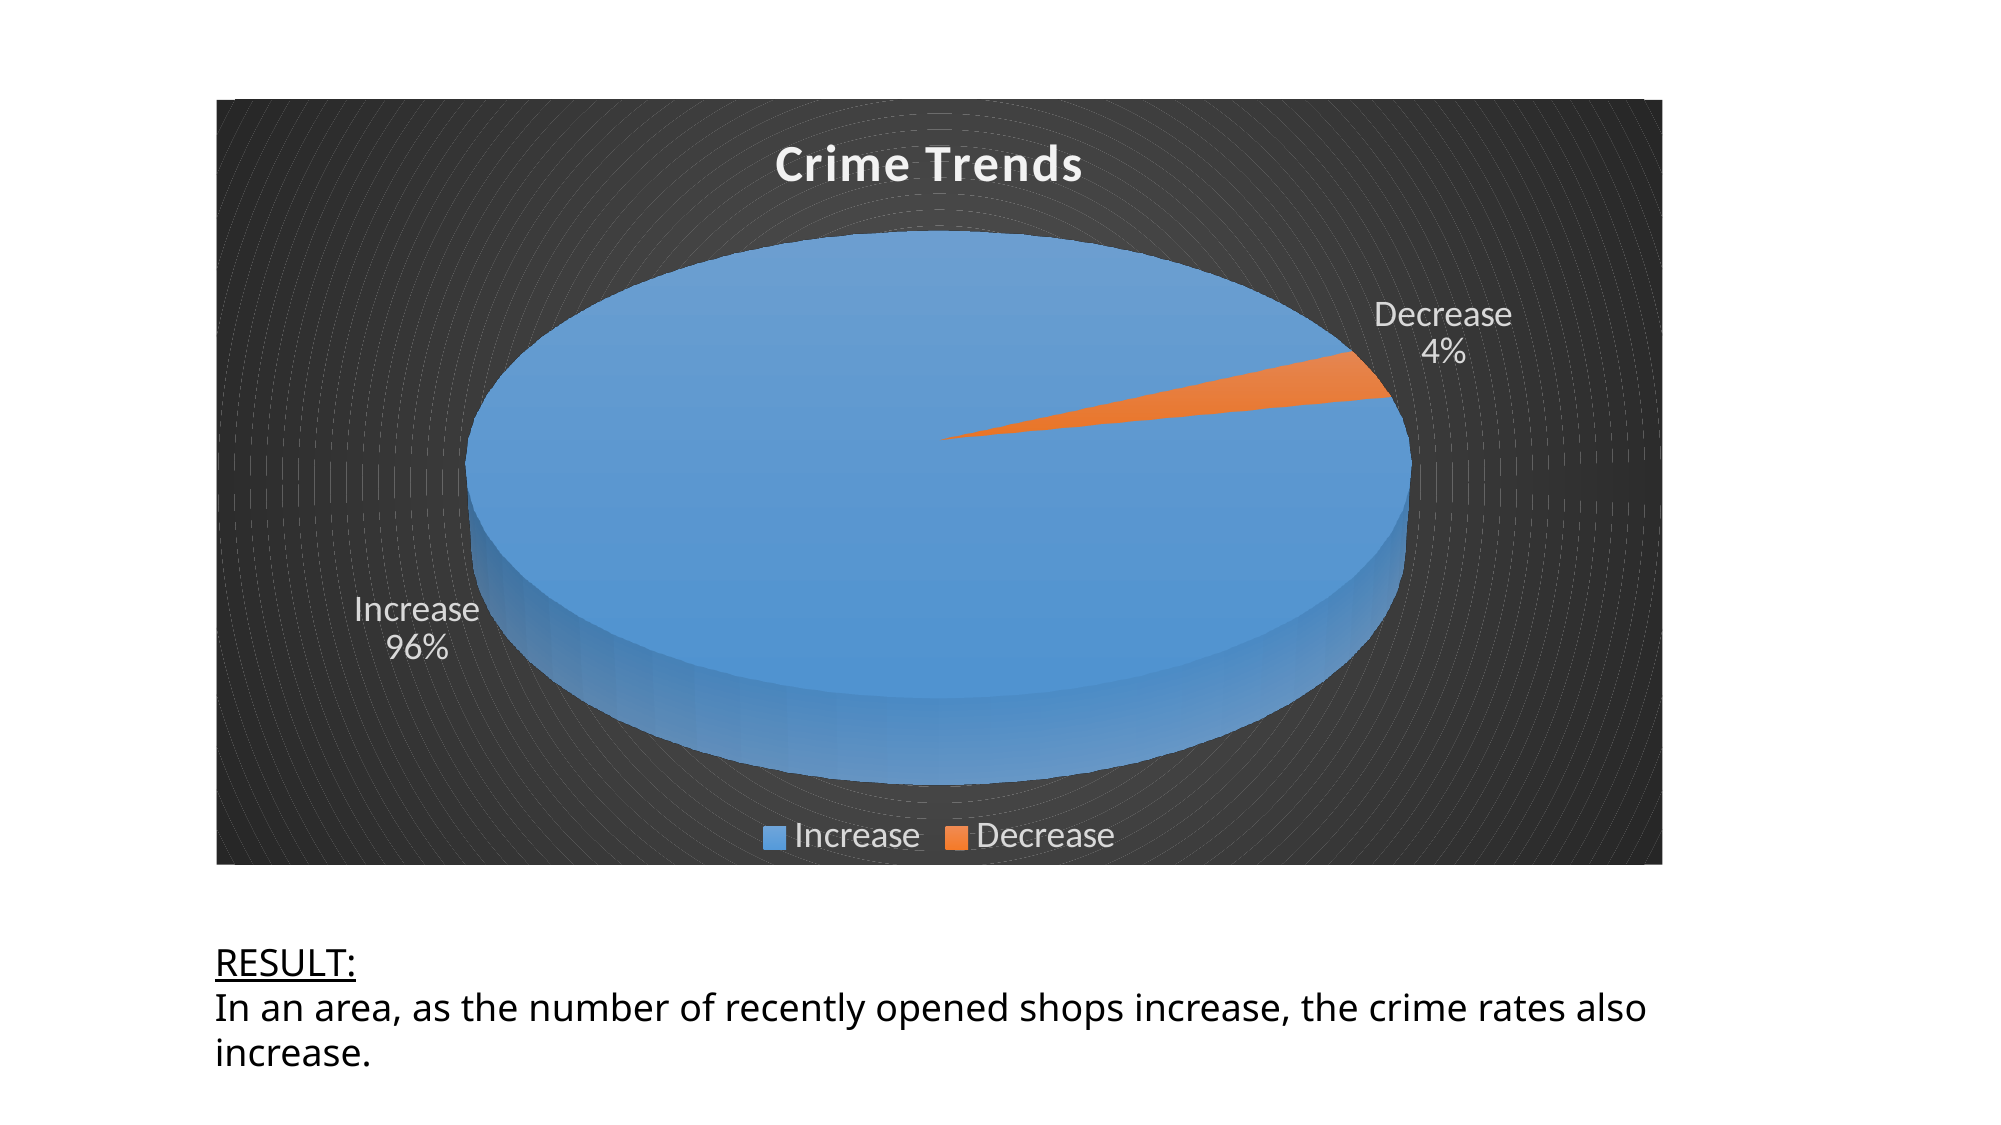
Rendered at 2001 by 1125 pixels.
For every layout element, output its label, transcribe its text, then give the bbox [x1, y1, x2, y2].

text_box RESULT: In an area, as the number of recently opened shops increase, the crime rates also increase. [200, 931, 1700, 1082]
chart [216, 99, 1663, 865]
